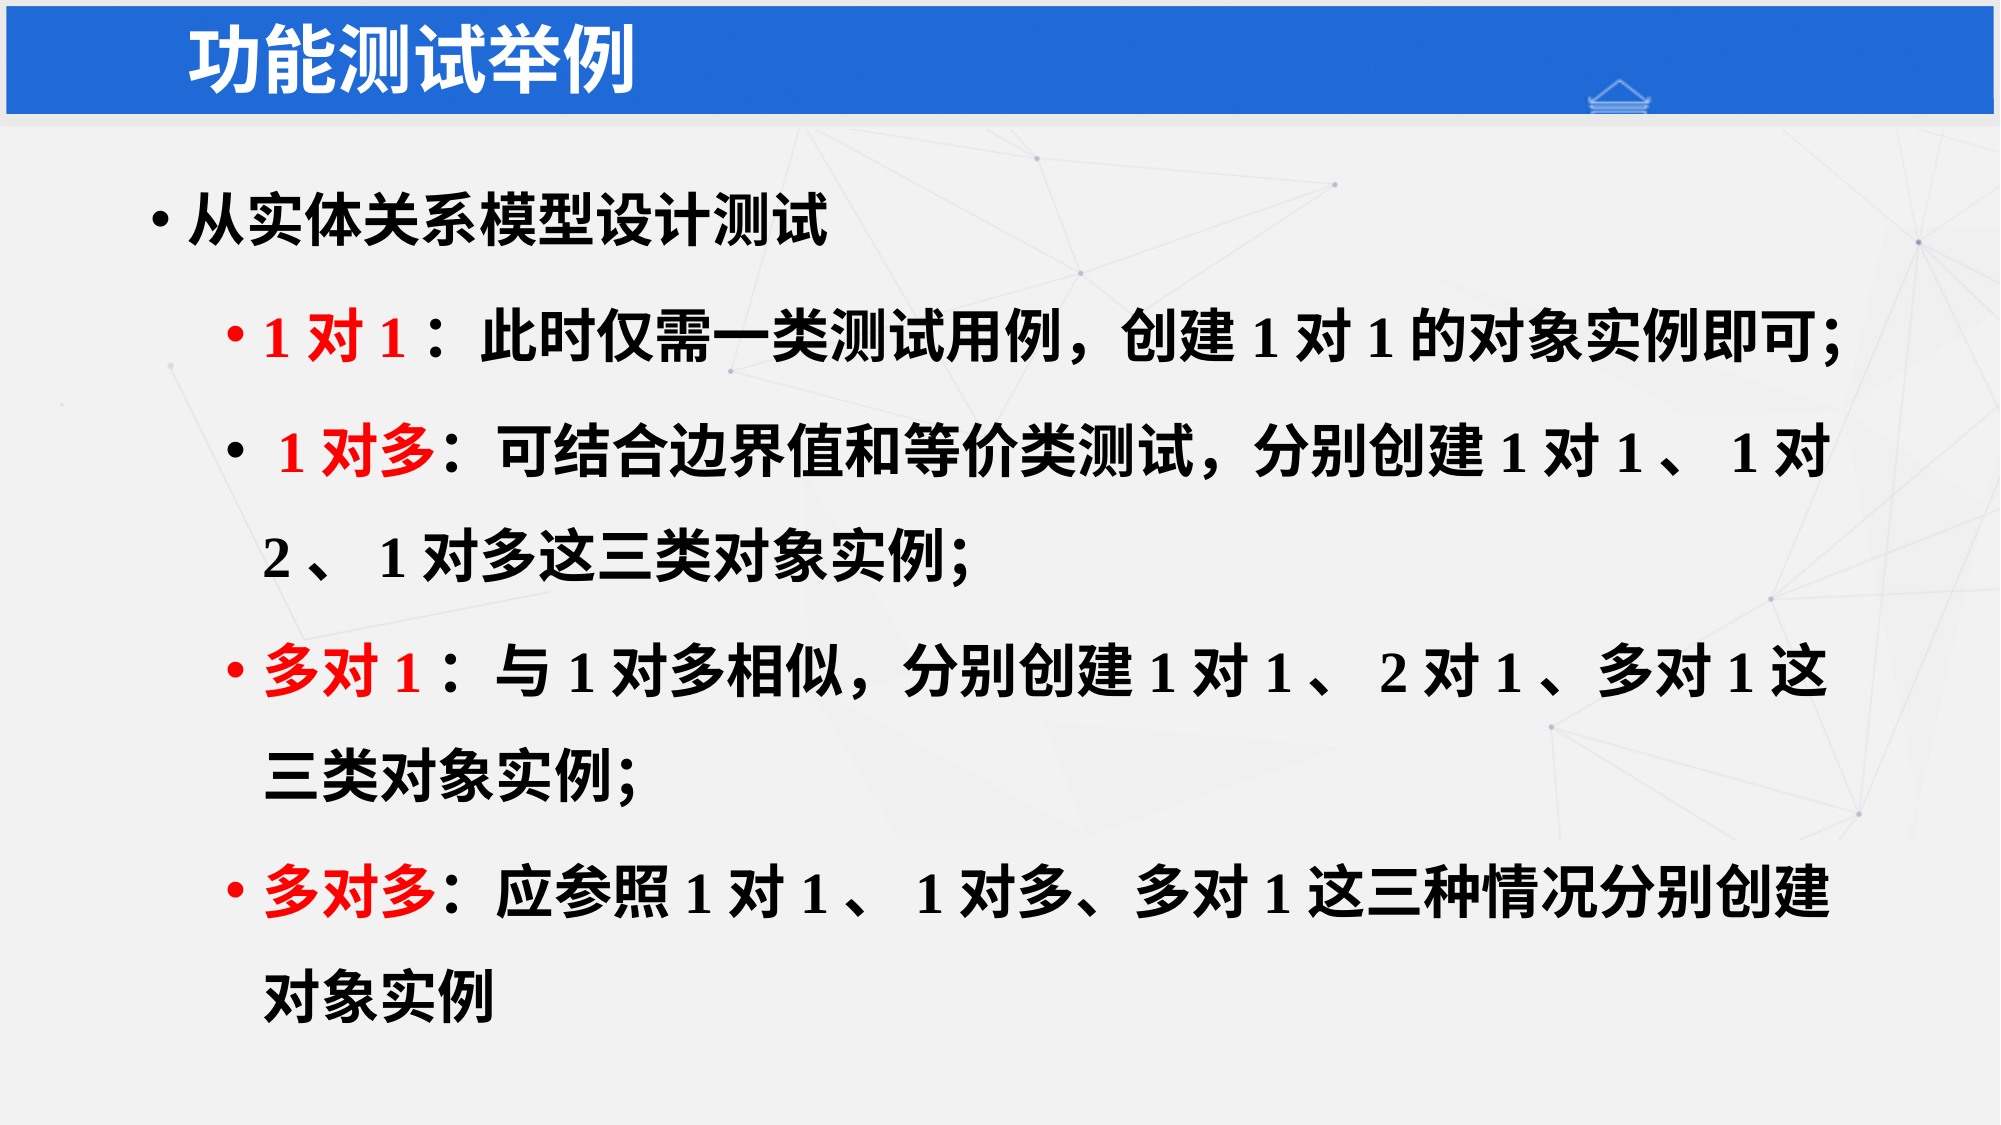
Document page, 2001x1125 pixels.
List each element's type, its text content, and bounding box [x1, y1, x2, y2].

picture [1863, 7, 1993, 114]
picture [7, 7, 137, 114]
title 功能测试举例 [137, 1, 1863, 125]
list 从实体关系模型设计测试 1对1：此时仅需一类测试用例，创建1对1的对象实例即可； 1对多：可结合边界值和等价类测试，分别创建1对1、1对2、1对多这三类对象实例； 多对1：与1对多相似，分别创建1对1、2对1、多对1这三类对象实例； 多对多：应参照1对1、1对多、多对1这三种情况分别创建对象实例 [135, 141, 1880, 1082]
picture [0, 129, 2000, 840]
